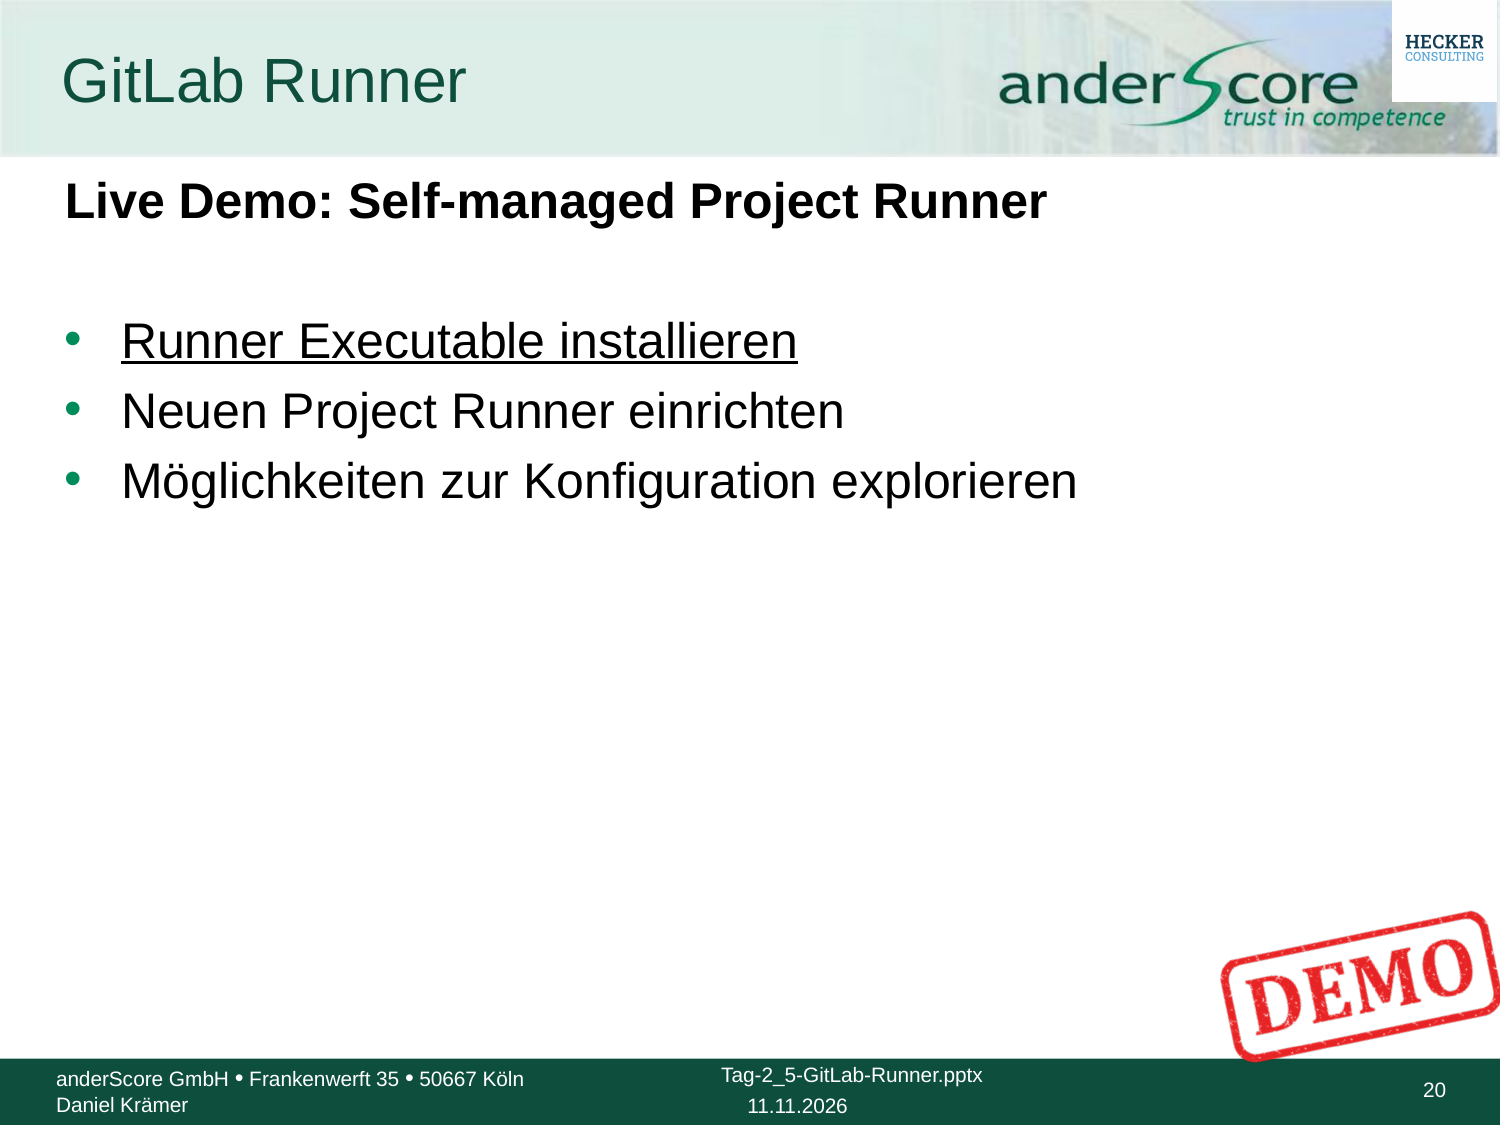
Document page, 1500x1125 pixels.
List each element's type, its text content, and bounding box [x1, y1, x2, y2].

picture [1164, 851, 1500, 1124]
picture [0, 0, 1500, 157]
list Live Demo: Self-managed Project Runner Runner Executable installieren Neuen Project Runner einrichten Möglichkeiten zur Konfiguration explorieren [49, 160, 1447, 1047]
title GitLab Runner [46, 24, 959, 141]
